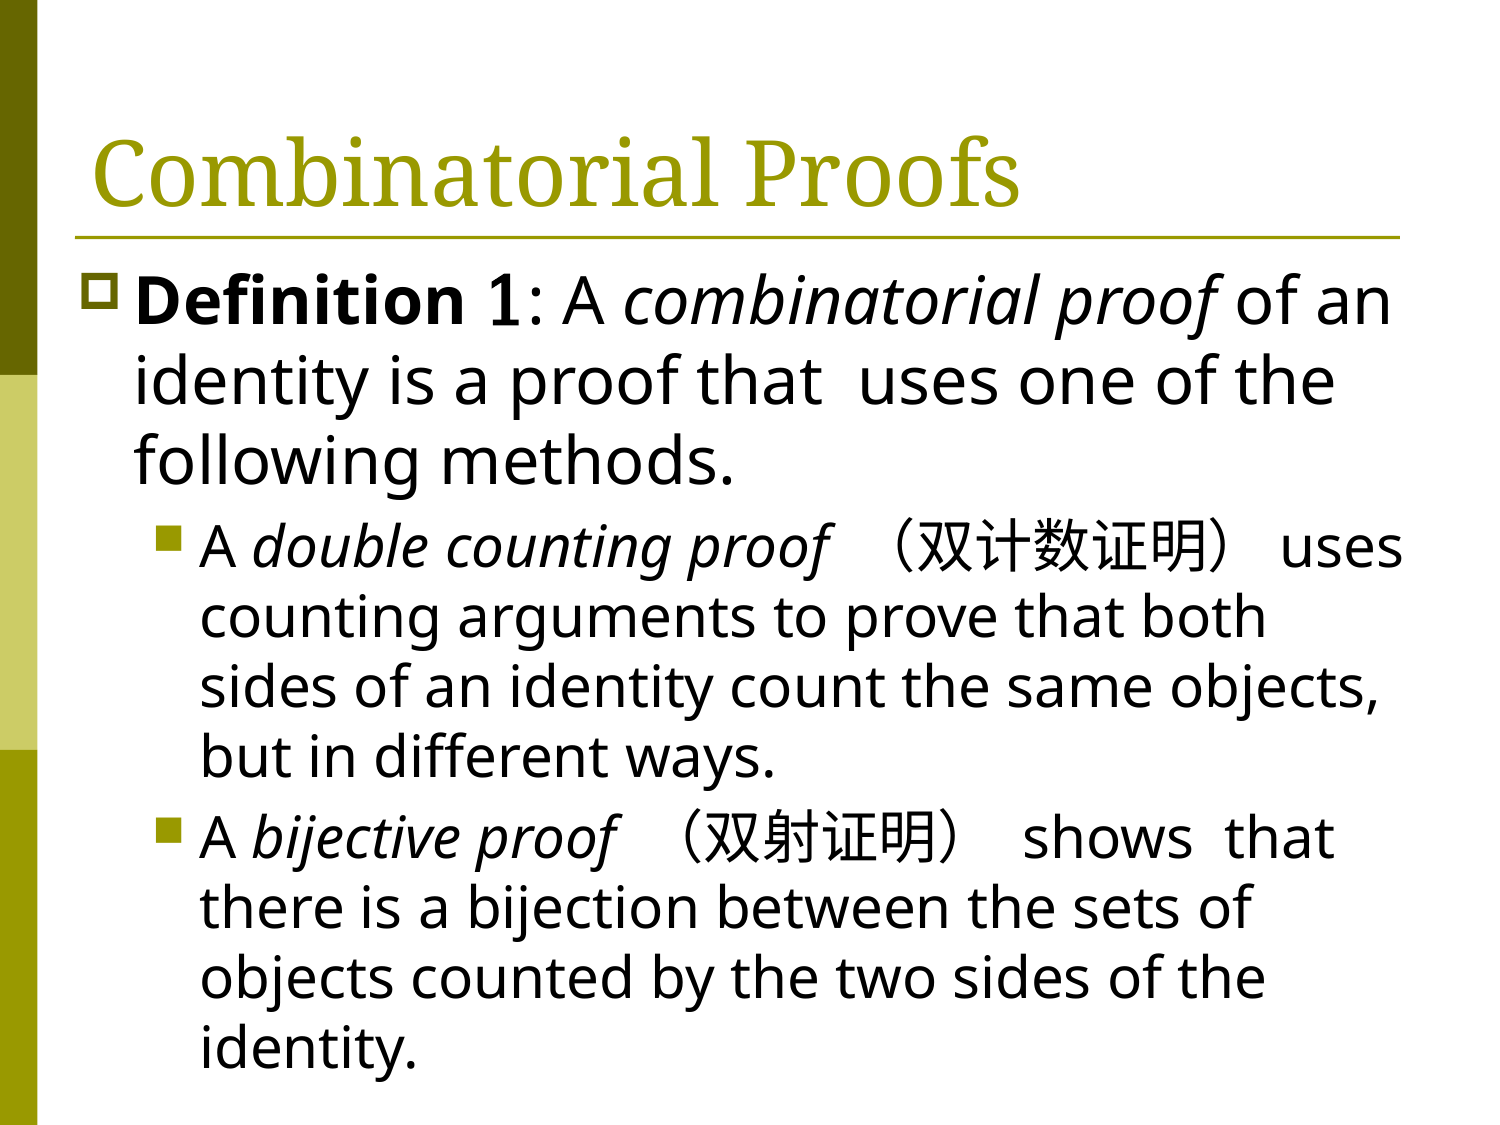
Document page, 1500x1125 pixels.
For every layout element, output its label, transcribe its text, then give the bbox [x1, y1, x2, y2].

list Definition 1: A combinatorial proof of an identity is a proof that uses one of the following methods. A double counting proof （双计数证明）uses counting arguments to prove that both sides of an identity count the same objects, but in different ways. A bijective proof （双射证明） shows that there is a bijection between the sets of objects counted by the two sides of the identity. [62, 249, 1438, 1125]
title Combinatorial Proofs [75, 45, 1425, 233]
